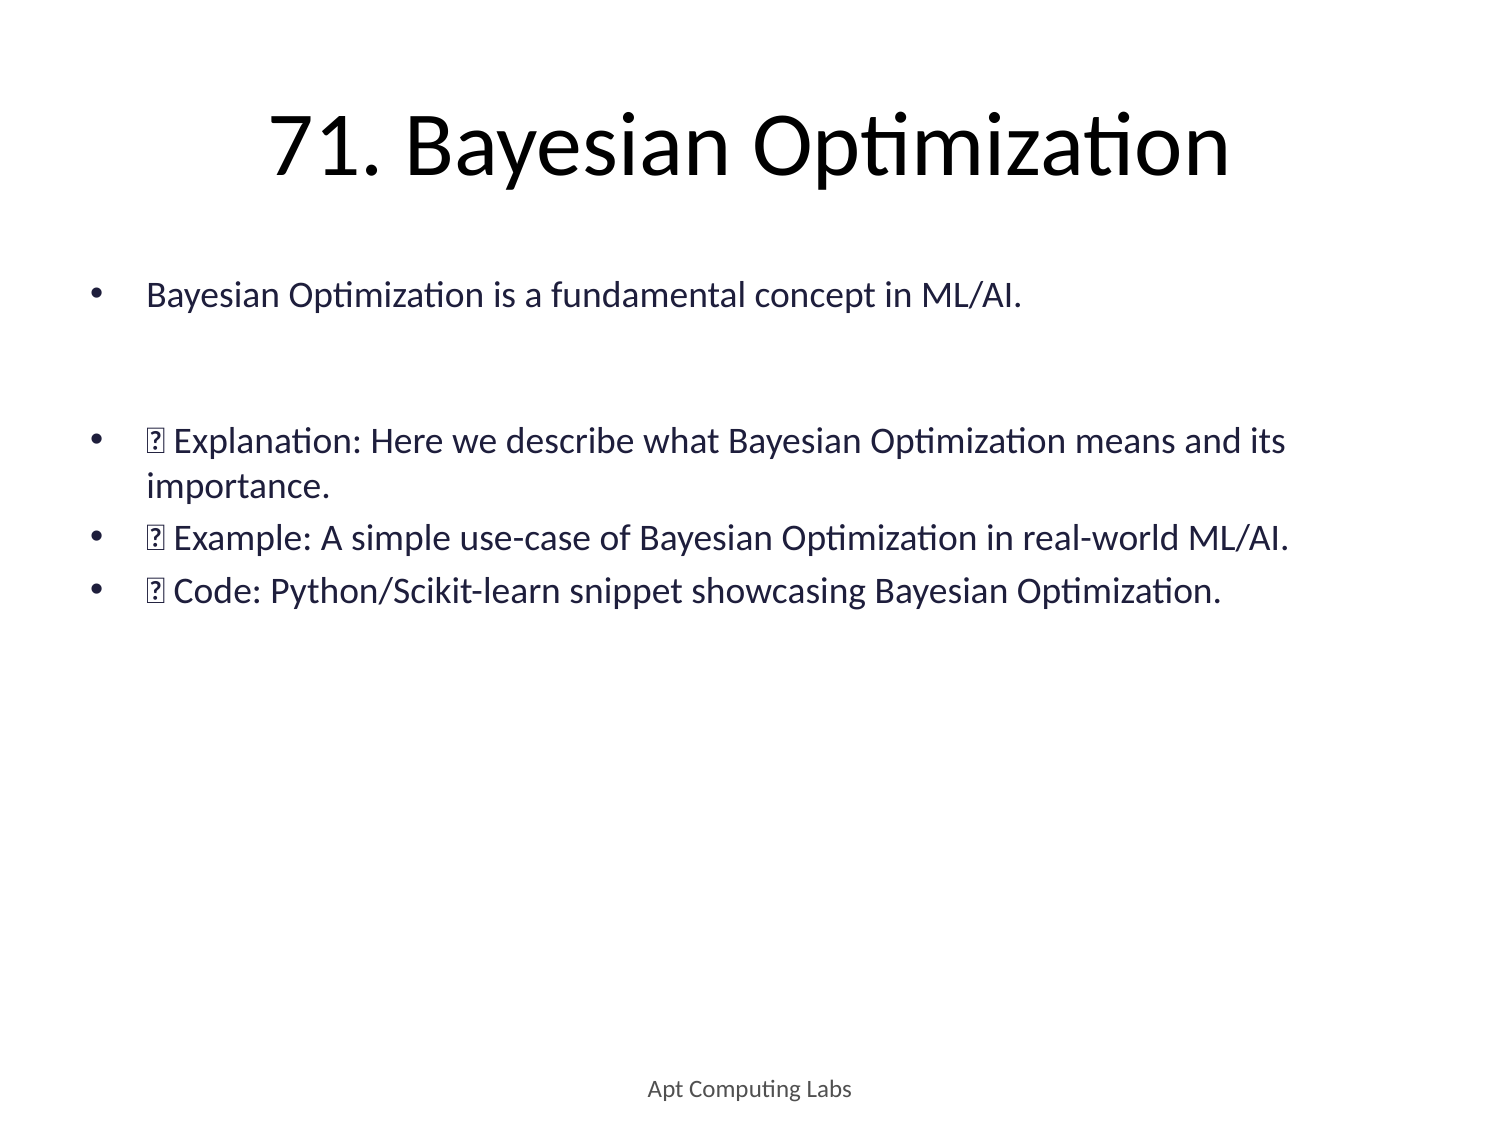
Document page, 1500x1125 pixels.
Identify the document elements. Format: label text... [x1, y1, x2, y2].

title 71. Bayesian Optimization [75, 45, 1425, 233]
text_box Apt Computing Labs [632, 1020, 868, 1110]
list Bayesian Optimization is a fundamental concept in ML/AI. 🔹 Explanation: Here we describe what Bayesian Optimization means and its importance. 🔹 Example: A simple use-case of Bayesian Optimization in real-world ML/AI. 🔹 Code: Python/Scikit-learn snippet showcasing Bayesian Optimization. [75, 262, 1425, 1005]
